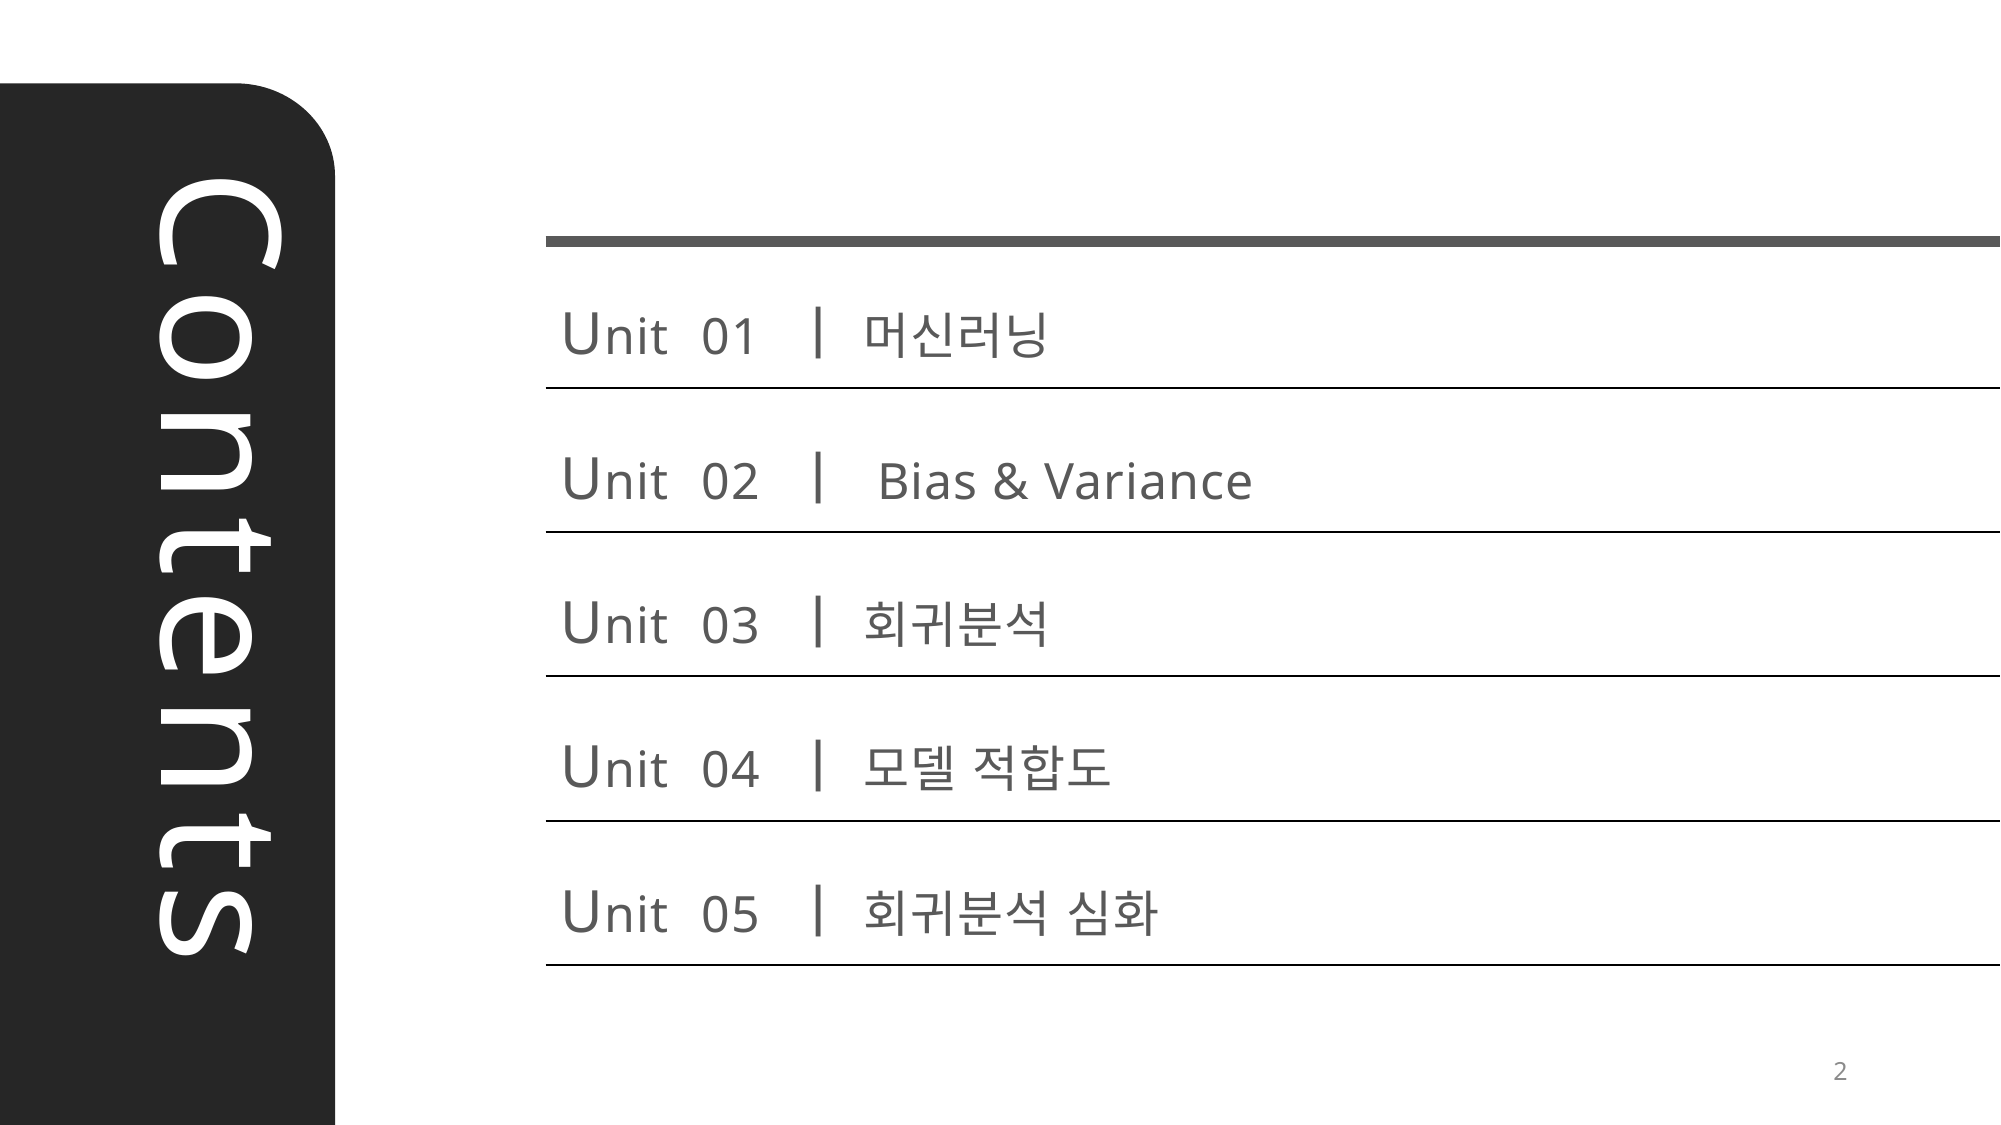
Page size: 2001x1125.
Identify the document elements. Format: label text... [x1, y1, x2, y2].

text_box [545, 241, 2000, 967]
text_box [0, 82, 334, 1125]
slide_number 2 [1412, 1042, 1863, 1103]
text_box Contents [120, 154, 336, 1125]
